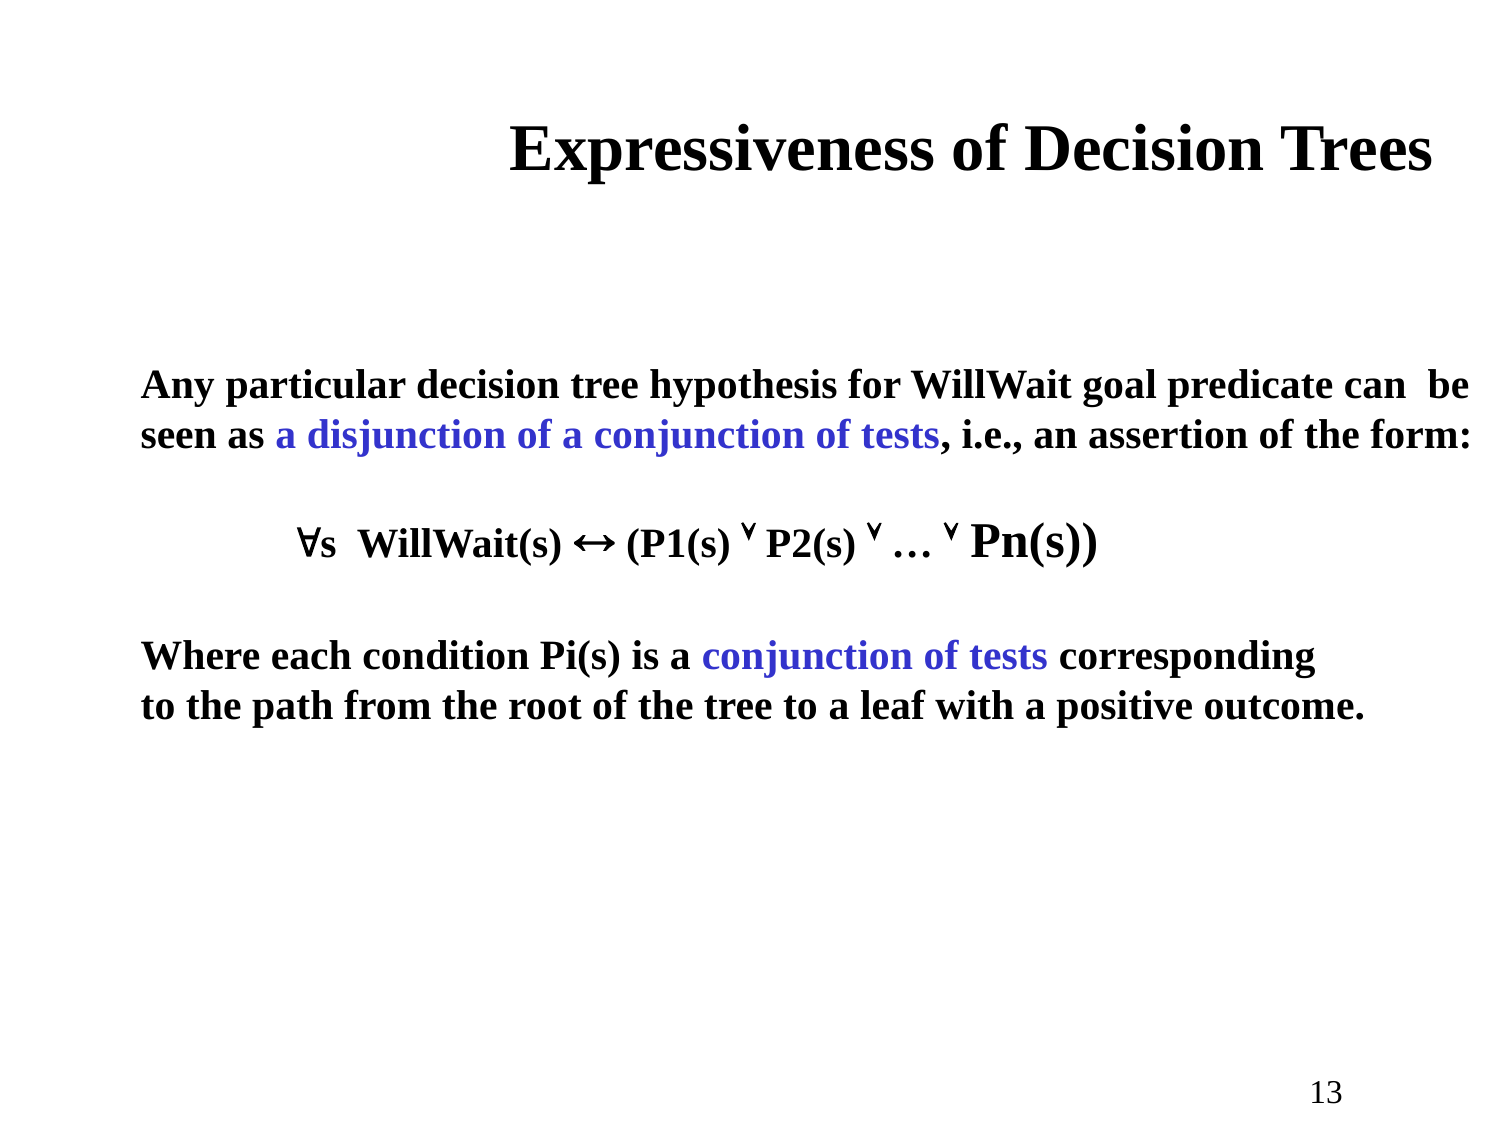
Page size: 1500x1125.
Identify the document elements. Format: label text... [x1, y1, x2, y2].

text_box Any particular decision tree hypothesis for WillWait goal predicate can be seen as a disjunction of a conjunction of tests, i.e., an assertion of the form: s WillWait(s)  (P1(s)  P2(s)  …  Pn(s)) Where each condition Pi(s) is a conjunction of tests corresponding to the path from the root of the tree to a leaf with a positive outcome. [125, 349, 1496, 785]
title Expressiveness of Decision Trees [174, 50, 1450, 238]
